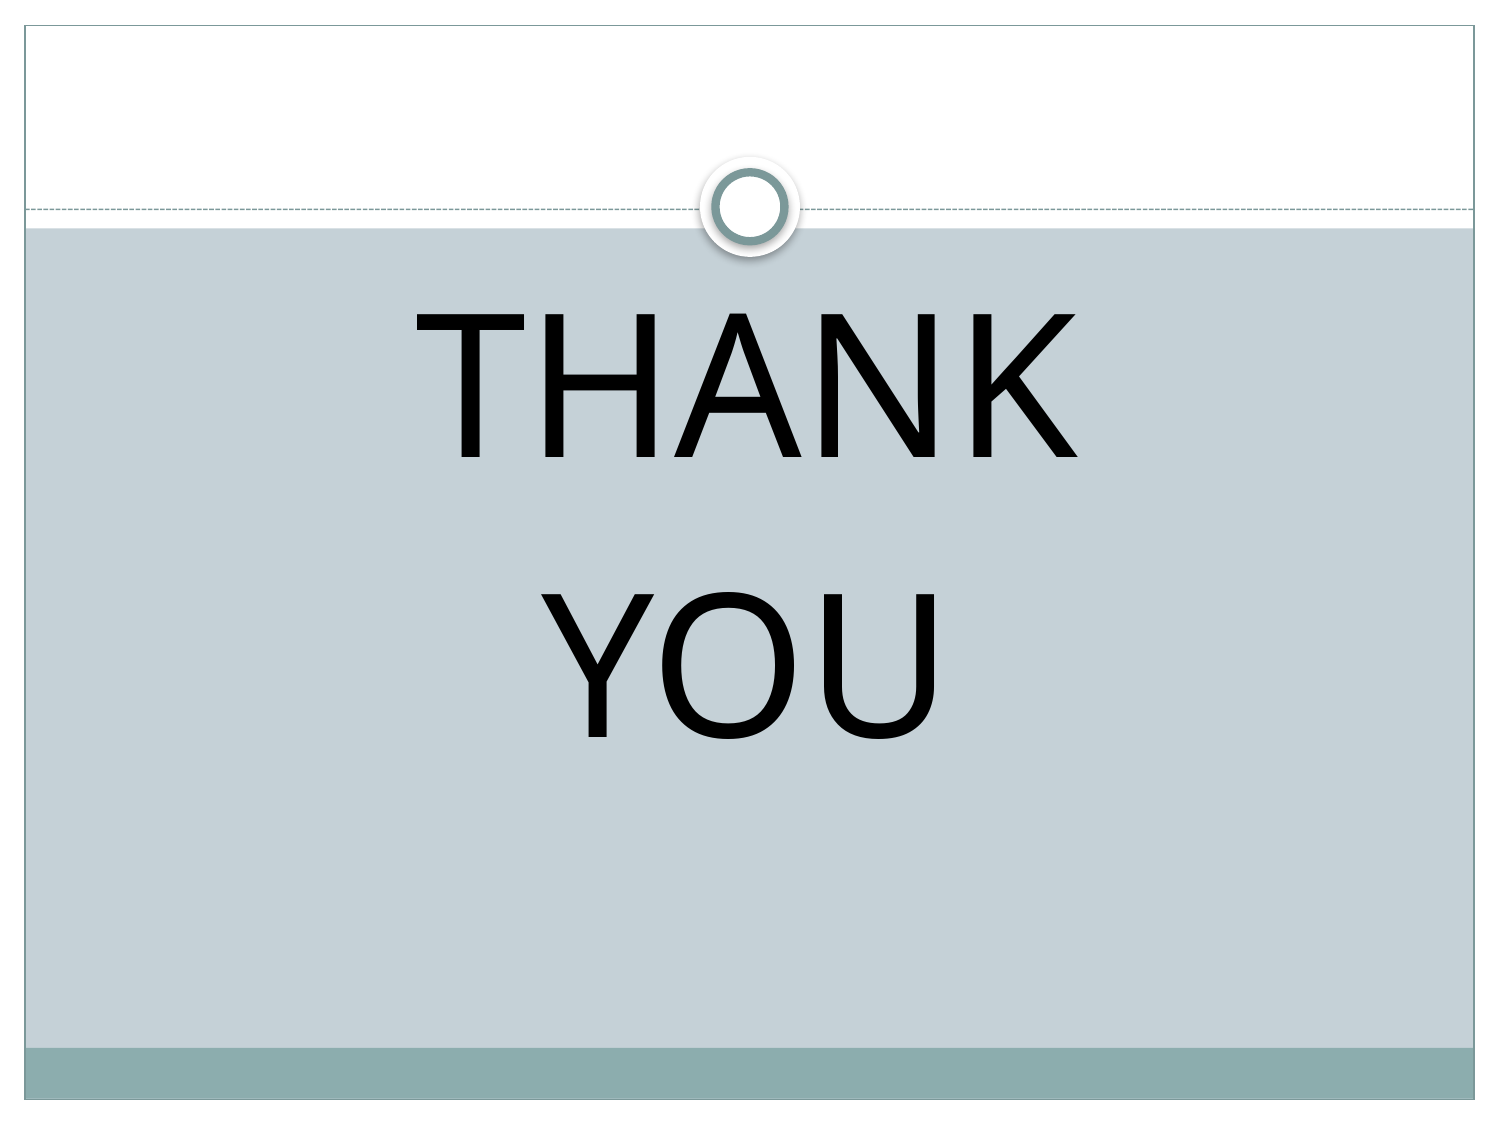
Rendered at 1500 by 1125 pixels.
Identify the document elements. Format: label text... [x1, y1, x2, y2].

list THANK YOU [49, 250, 1445, 1001]
